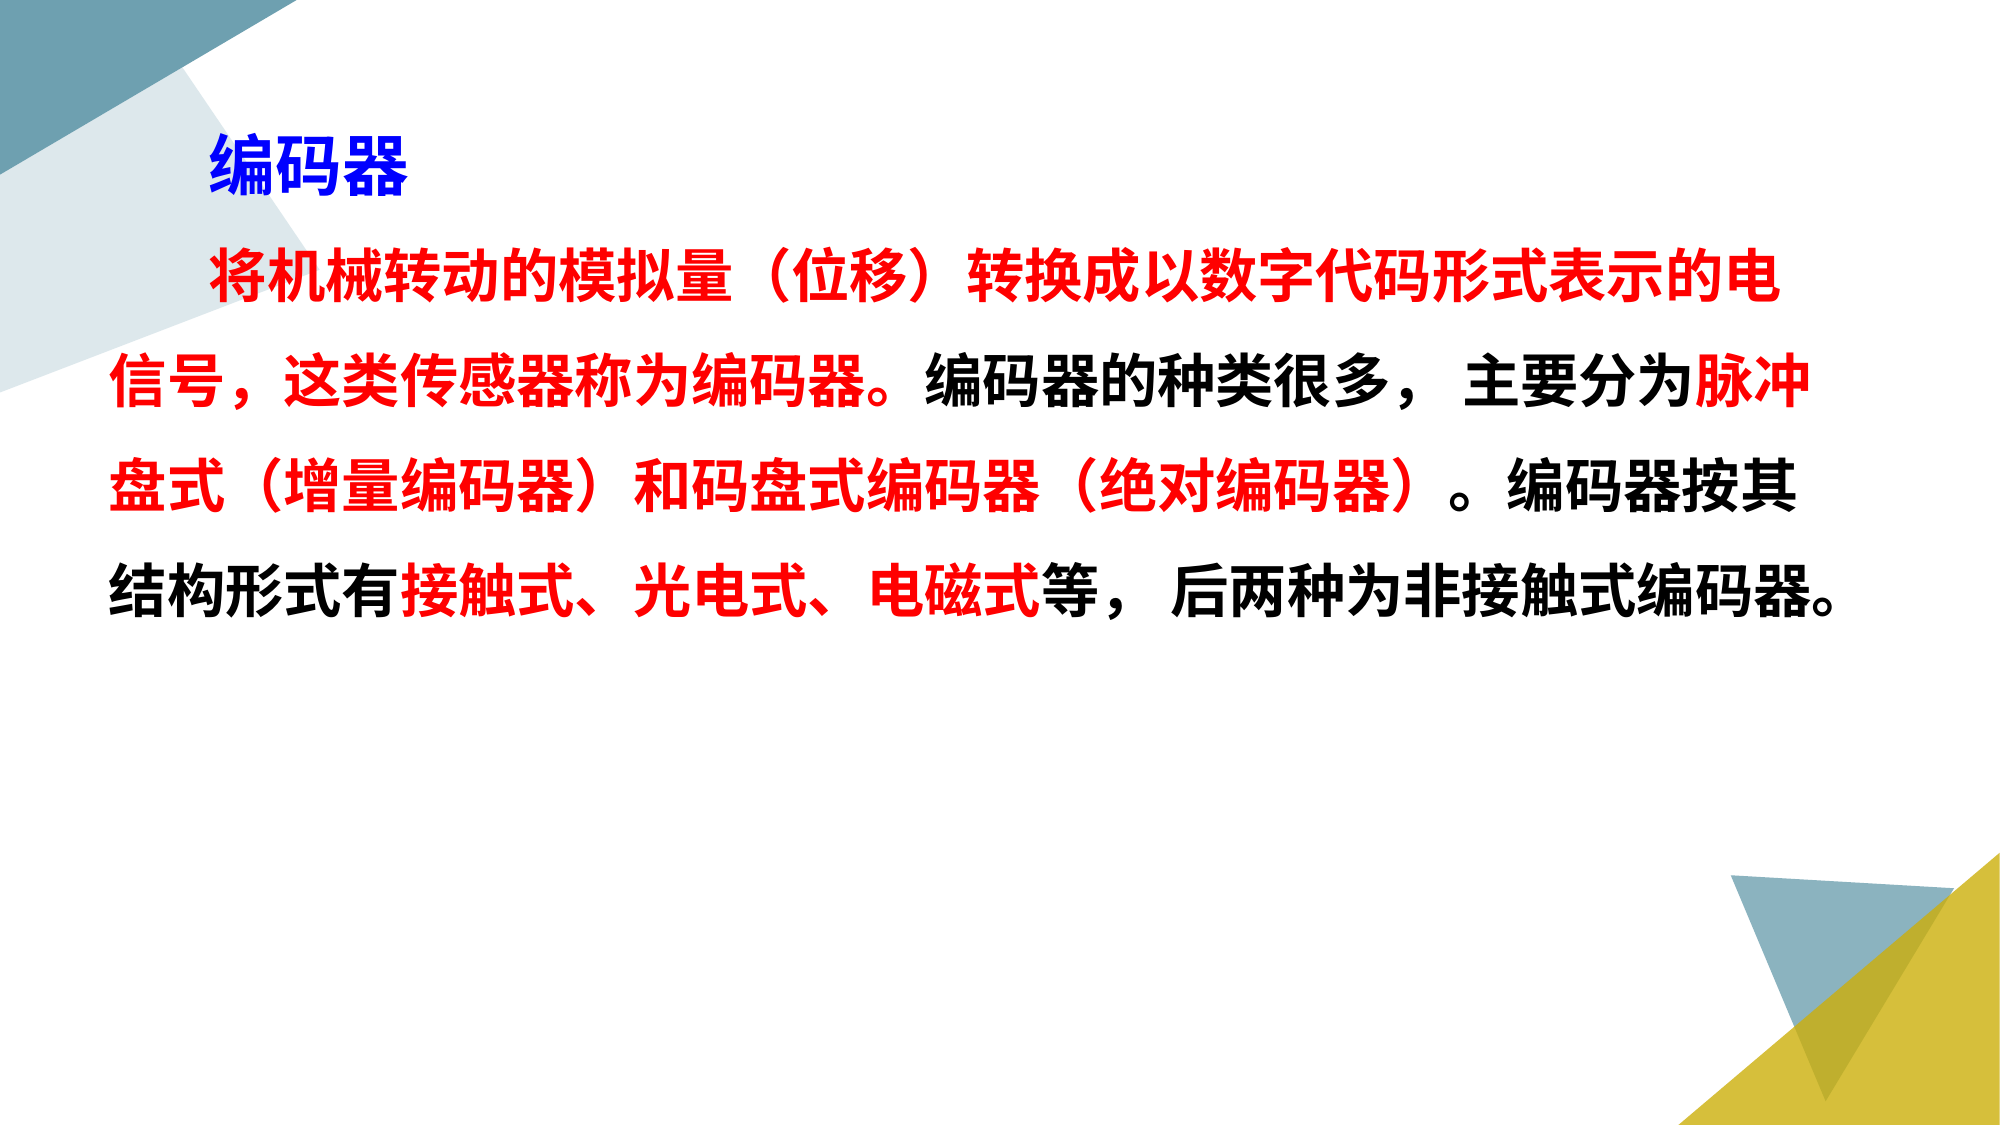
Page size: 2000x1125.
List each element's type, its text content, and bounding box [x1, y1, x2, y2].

text_box 编码器 将机械转动的模拟量（位移）转换成以数字代码形式表示的电信号，这类传感器称为编码器。编码器的种类很多， 主要分为脉冲盘式（增量编码器）和码盘式编码器（绝对编码器）。编码器按其结构形式有接触式、光电式、电磁式等， 后两种为非接触式编码器。 [94, 76, 1833, 632]
